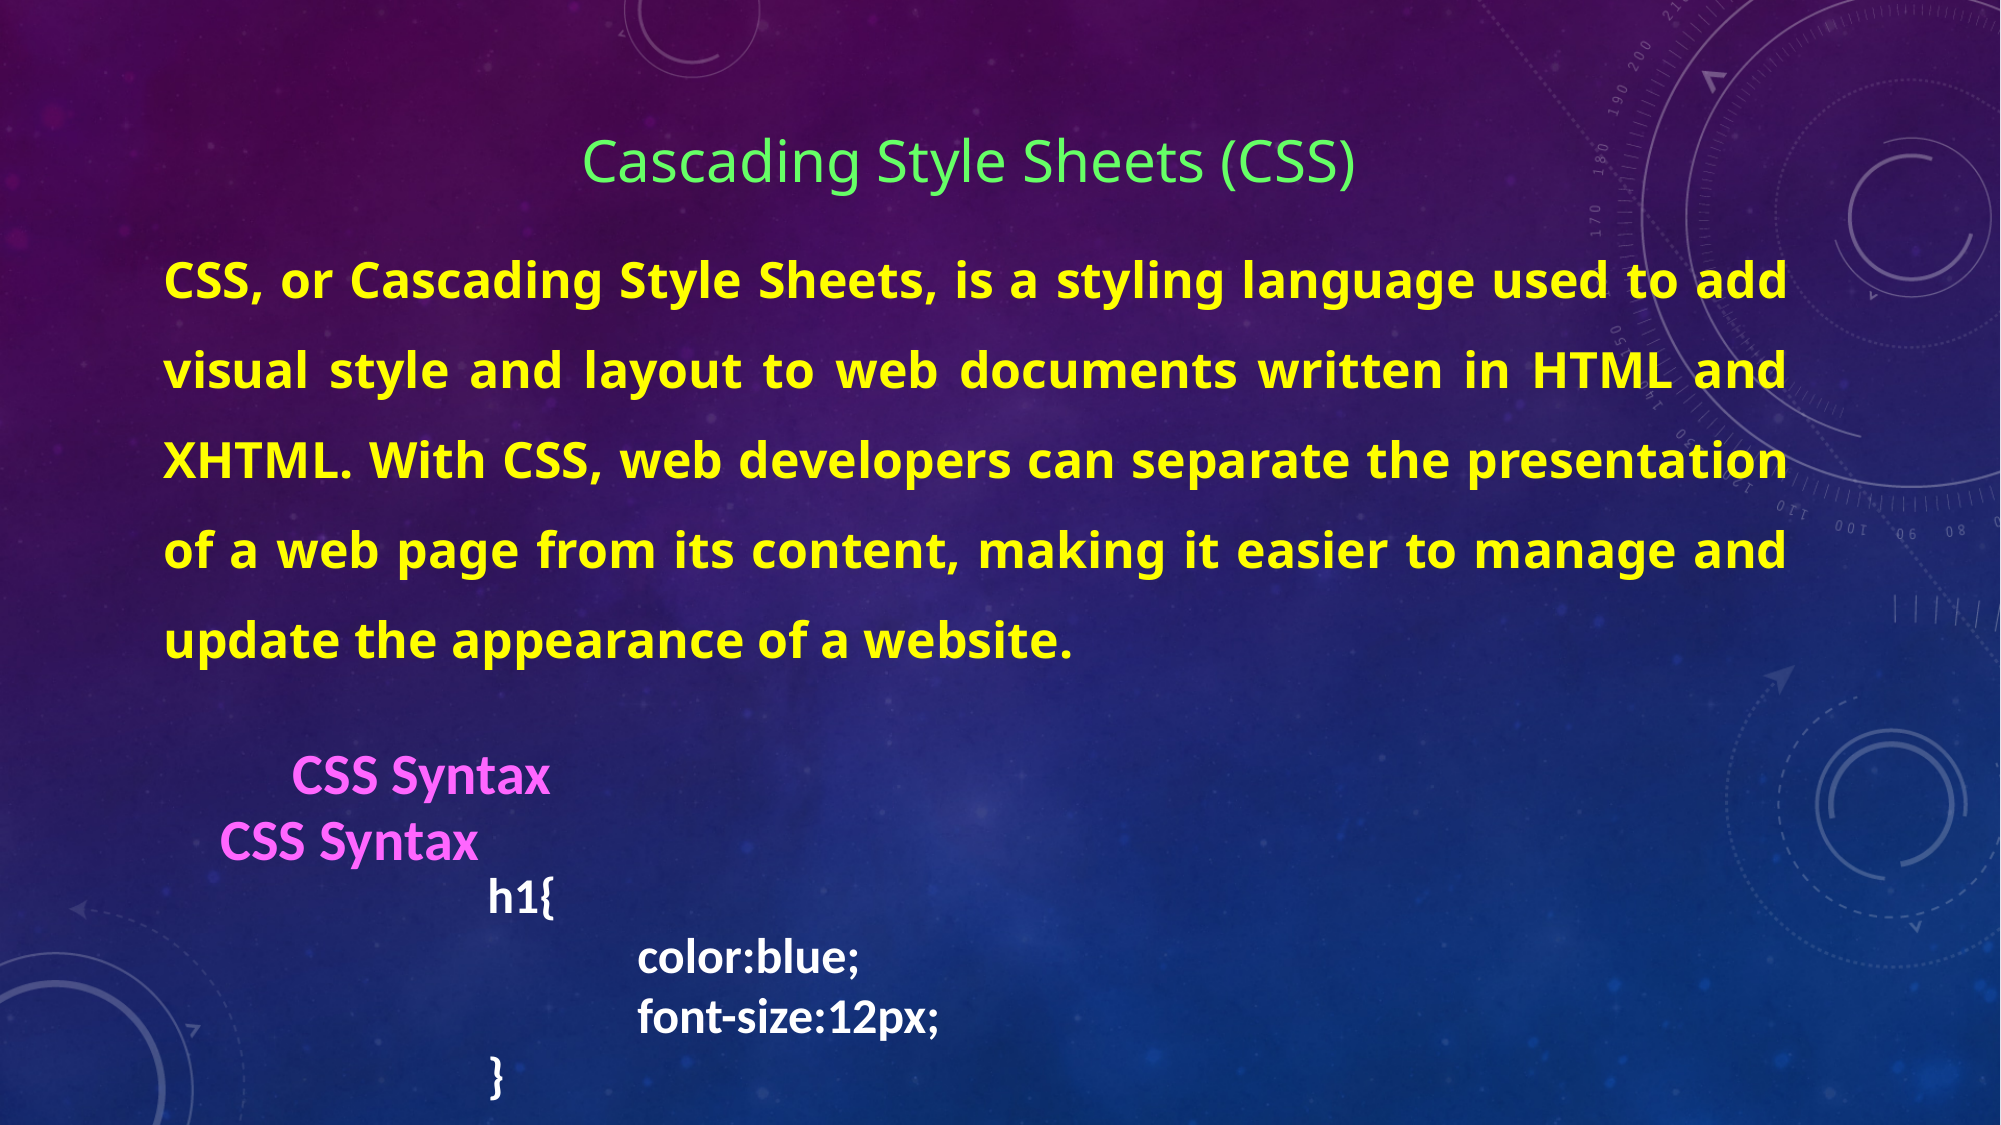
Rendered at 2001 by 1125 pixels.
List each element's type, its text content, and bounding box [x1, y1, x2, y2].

text_box CSS Syntax [205, 794, 607, 878]
text_box CSS Syntax [278, 728, 567, 794]
text_box CSS, or Cascading Style Sheets, is a styling language used to add visual style and layout to web documents written in HTML and XHTML. With CSS, web developers can separate the presentation of a web page from its content, making it easier to manage and update the appearance of a website. [148, 210, 1805, 676]
text_box h1{ color:blue; font-size:12px; } [472, 856, 1473, 1111]
text_box Cascading Style Sheets (CSS) [566, 116, 1387, 202]
picture [0, 0, 2001, 1125]
